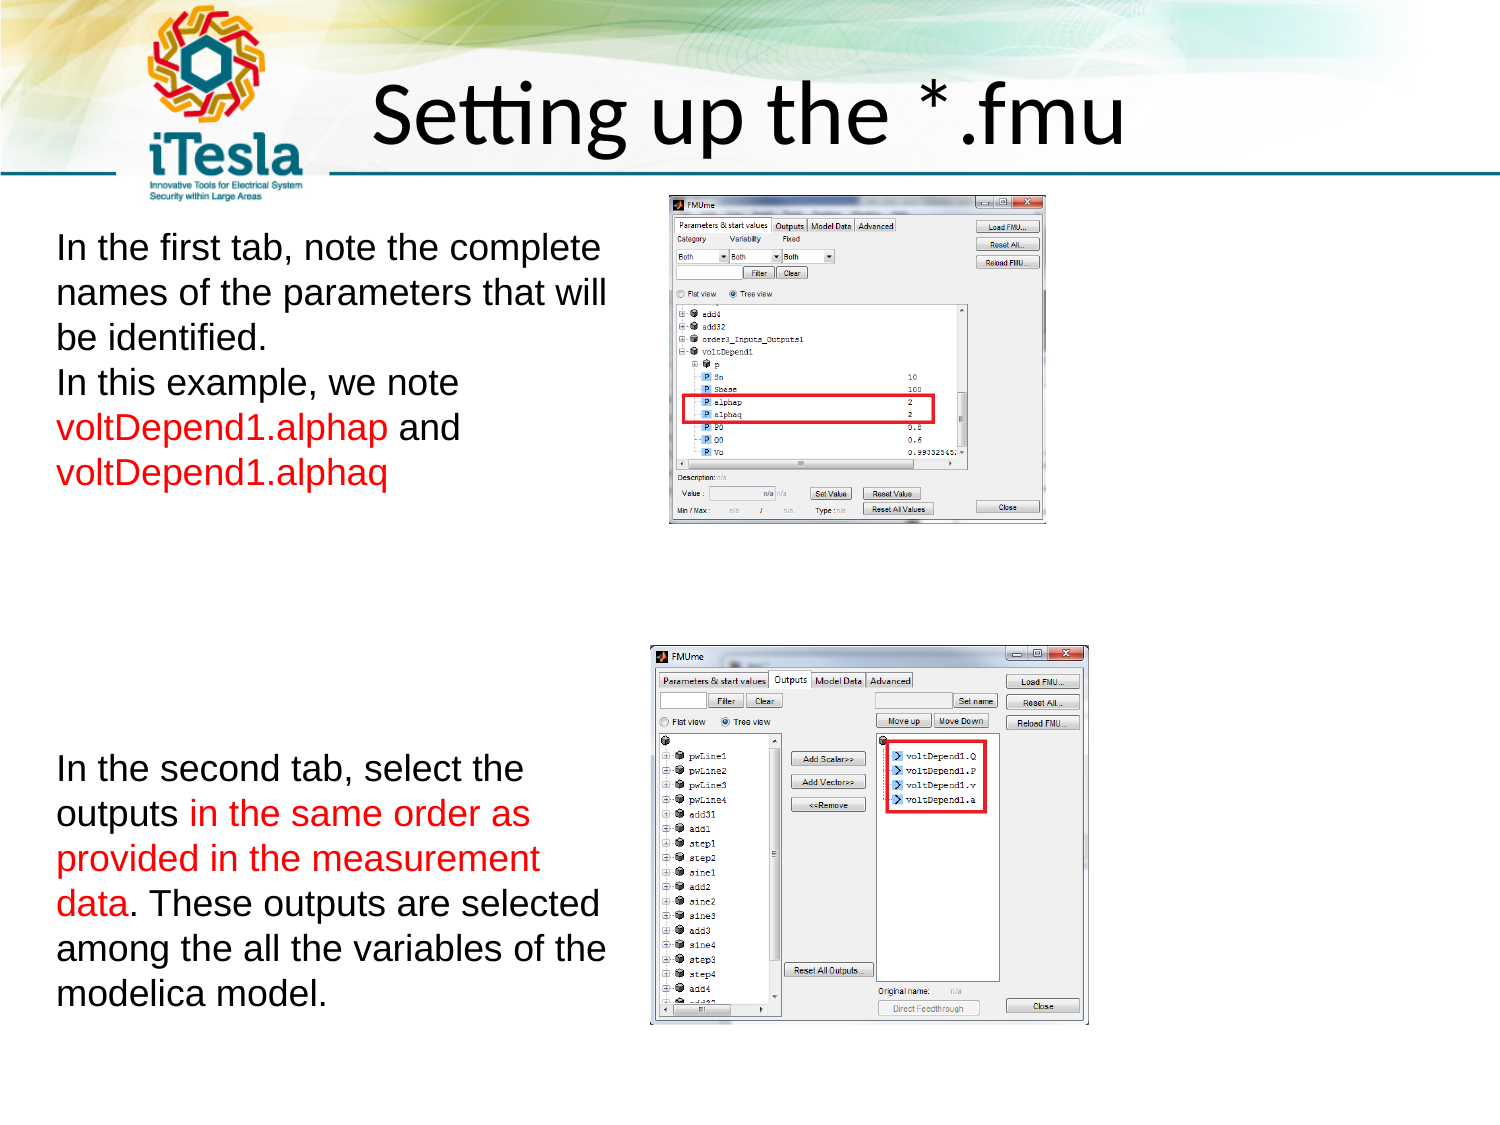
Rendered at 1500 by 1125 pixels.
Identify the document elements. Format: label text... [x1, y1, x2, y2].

picture [649, 644, 1089, 1025]
text_box In the first tab, note the complete names of the parameters that will be identified. In this example, we note voltDepend1.alphap and voltDepend1.alphaq [41, 215, 632, 501]
title Setting up the *.fmu [75, 45, 1425, 233]
picture [0, 0, 1500, 203]
picture [669, 195, 1046, 524]
text_box In the second tab, select the outputs in the same order as provided in the measurement data. These outputs are selected among the all the variables of the modelica model. [41, 736, 632, 1021]
